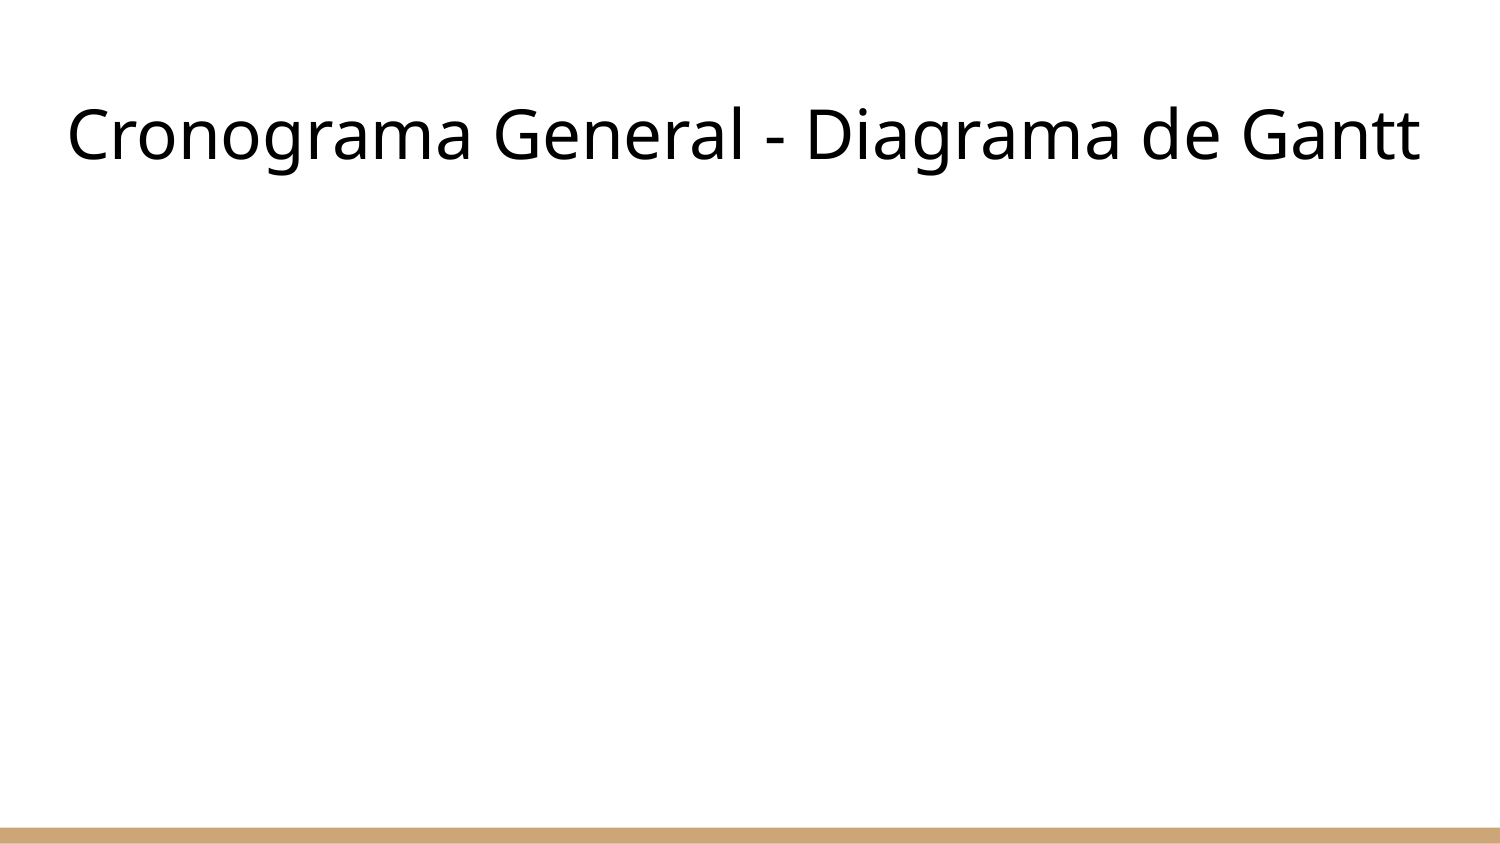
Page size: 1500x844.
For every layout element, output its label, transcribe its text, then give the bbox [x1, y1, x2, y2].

title Cronograma General - Diagrama de Gantt [51, 51, 1449, 189]
